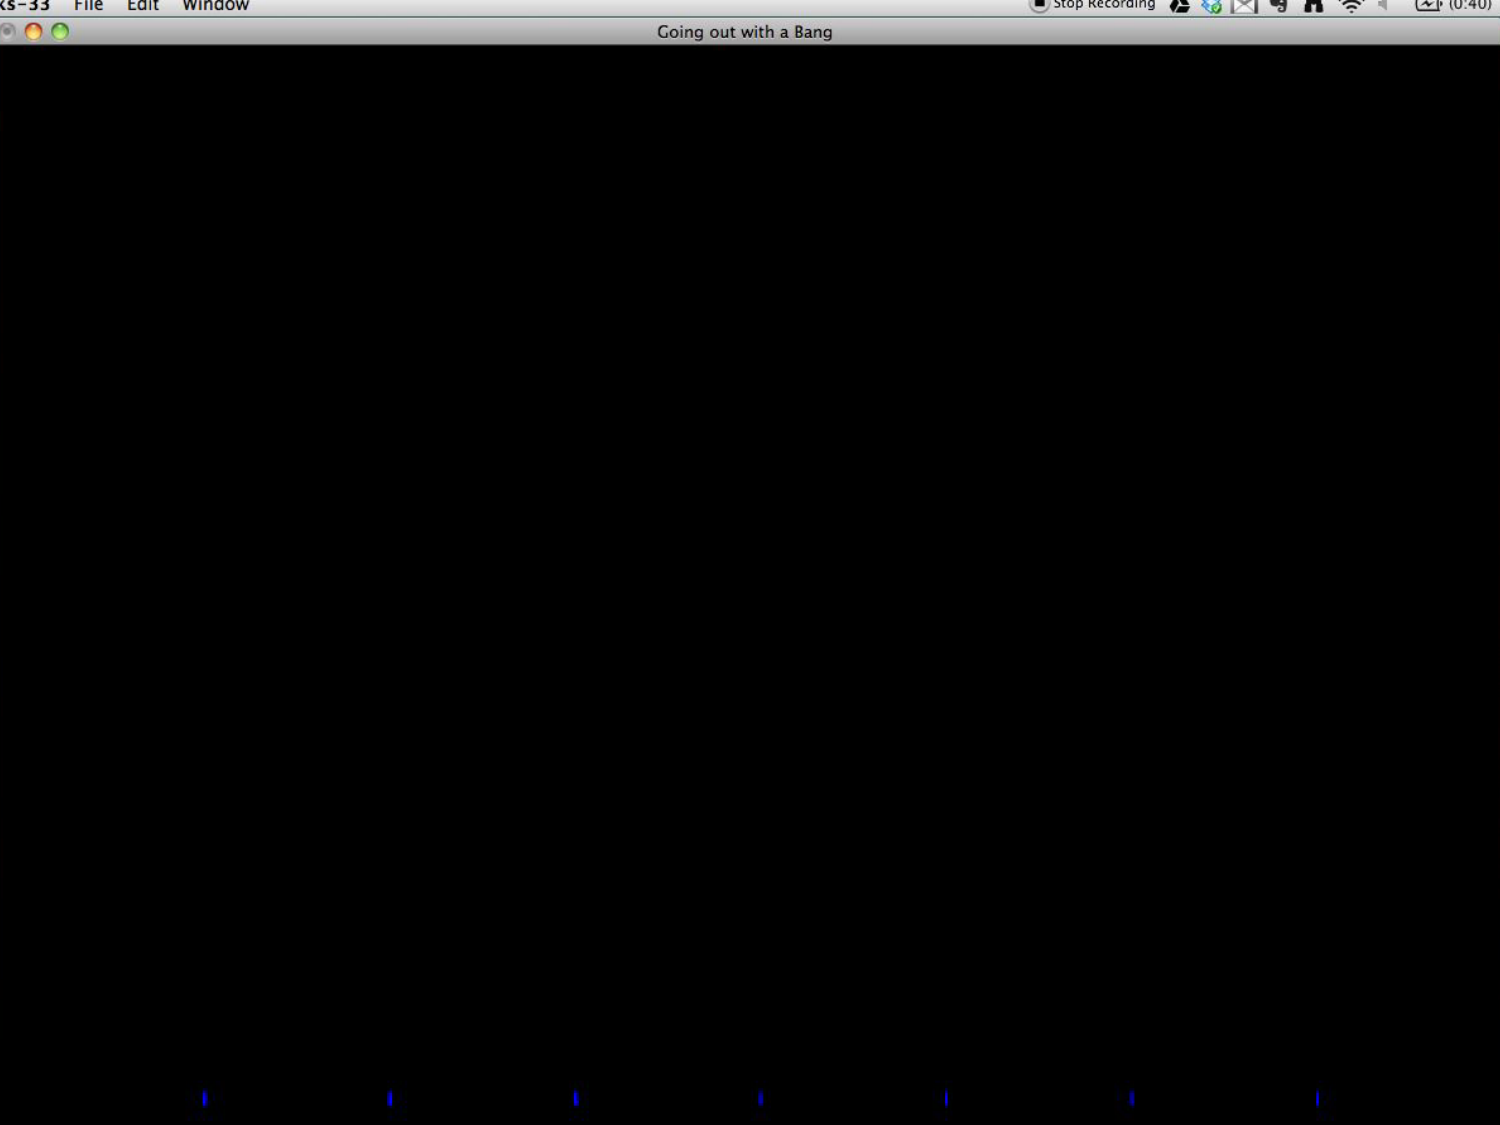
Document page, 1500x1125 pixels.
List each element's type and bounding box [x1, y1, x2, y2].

list [0, 0, 1500, 1125]
